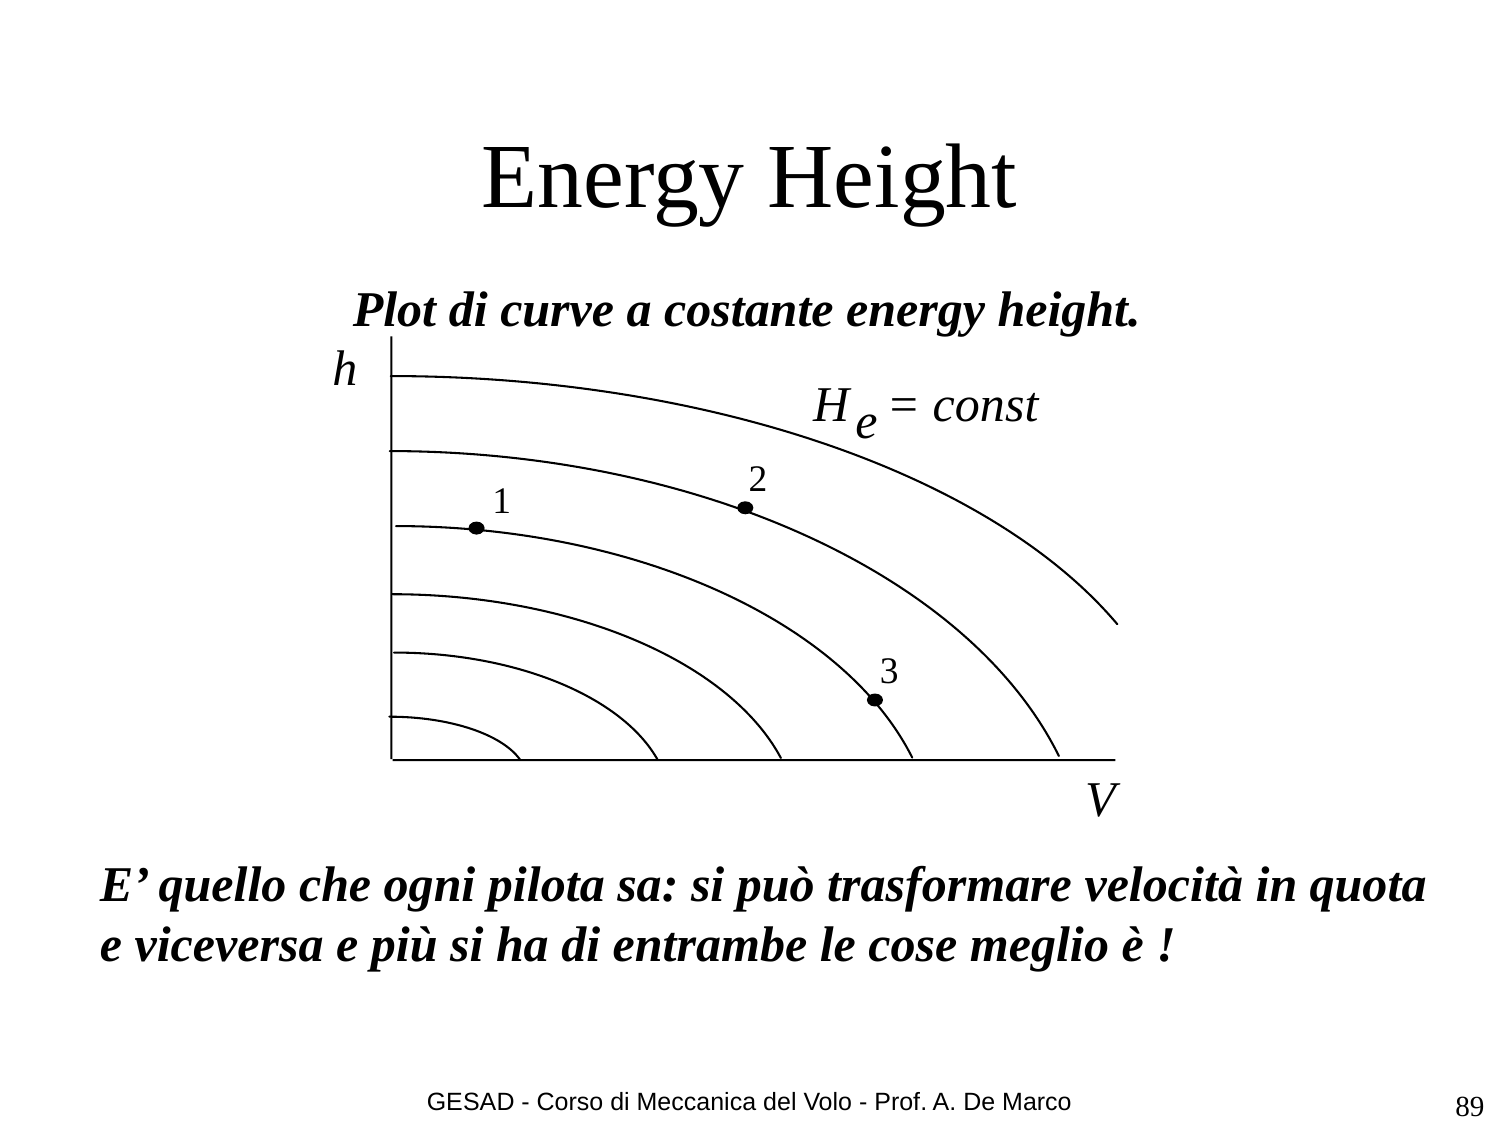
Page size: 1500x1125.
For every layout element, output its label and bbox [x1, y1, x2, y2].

slide_number [1200, 1079, 1500, 1125]
title [112, 46, 1388, 235]
text_box [85, 269, 1465, 1039]
footer [300, 1077, 1200, 1125]
